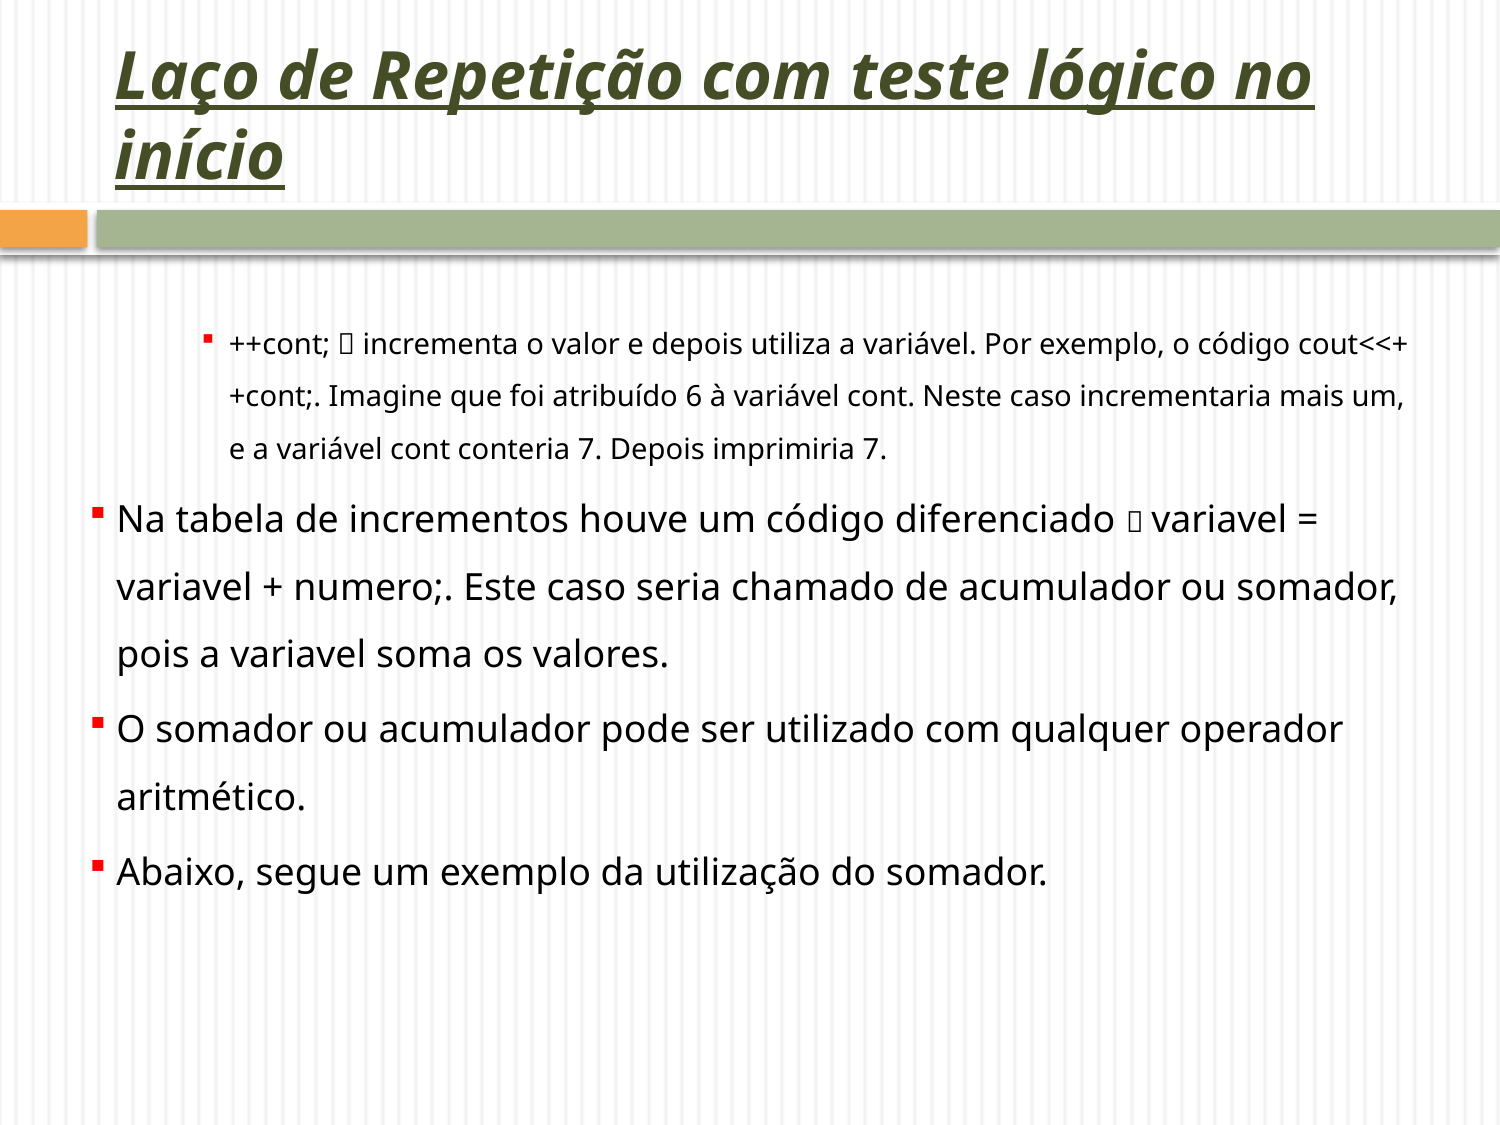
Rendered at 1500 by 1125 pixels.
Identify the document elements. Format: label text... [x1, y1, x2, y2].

title Laço de Repetição com teste lógico no início [99, 24, 1450, 202]
text_box ++cont;  incrementa o valor e depois utiliza a variável. Por exemplo, o código cout<<++cont;. Imagine que foi atribuído 6 à variável cont. Neste caso incrementaria mais um, e a variável cont conteria 7. Depois imprimiria 7. Na tabela de incrementos houve um código diferenciado  variavel = variavel + numero;. Este caso seria chamado de acumulador ou somador, pois a variavel soma os valores. O somador ou acumulador pode ser utilizado com qualquer operador aritmético. Abaixo, segue um exemplo da utilização do somador. [74, 299, 1425, 1075]
